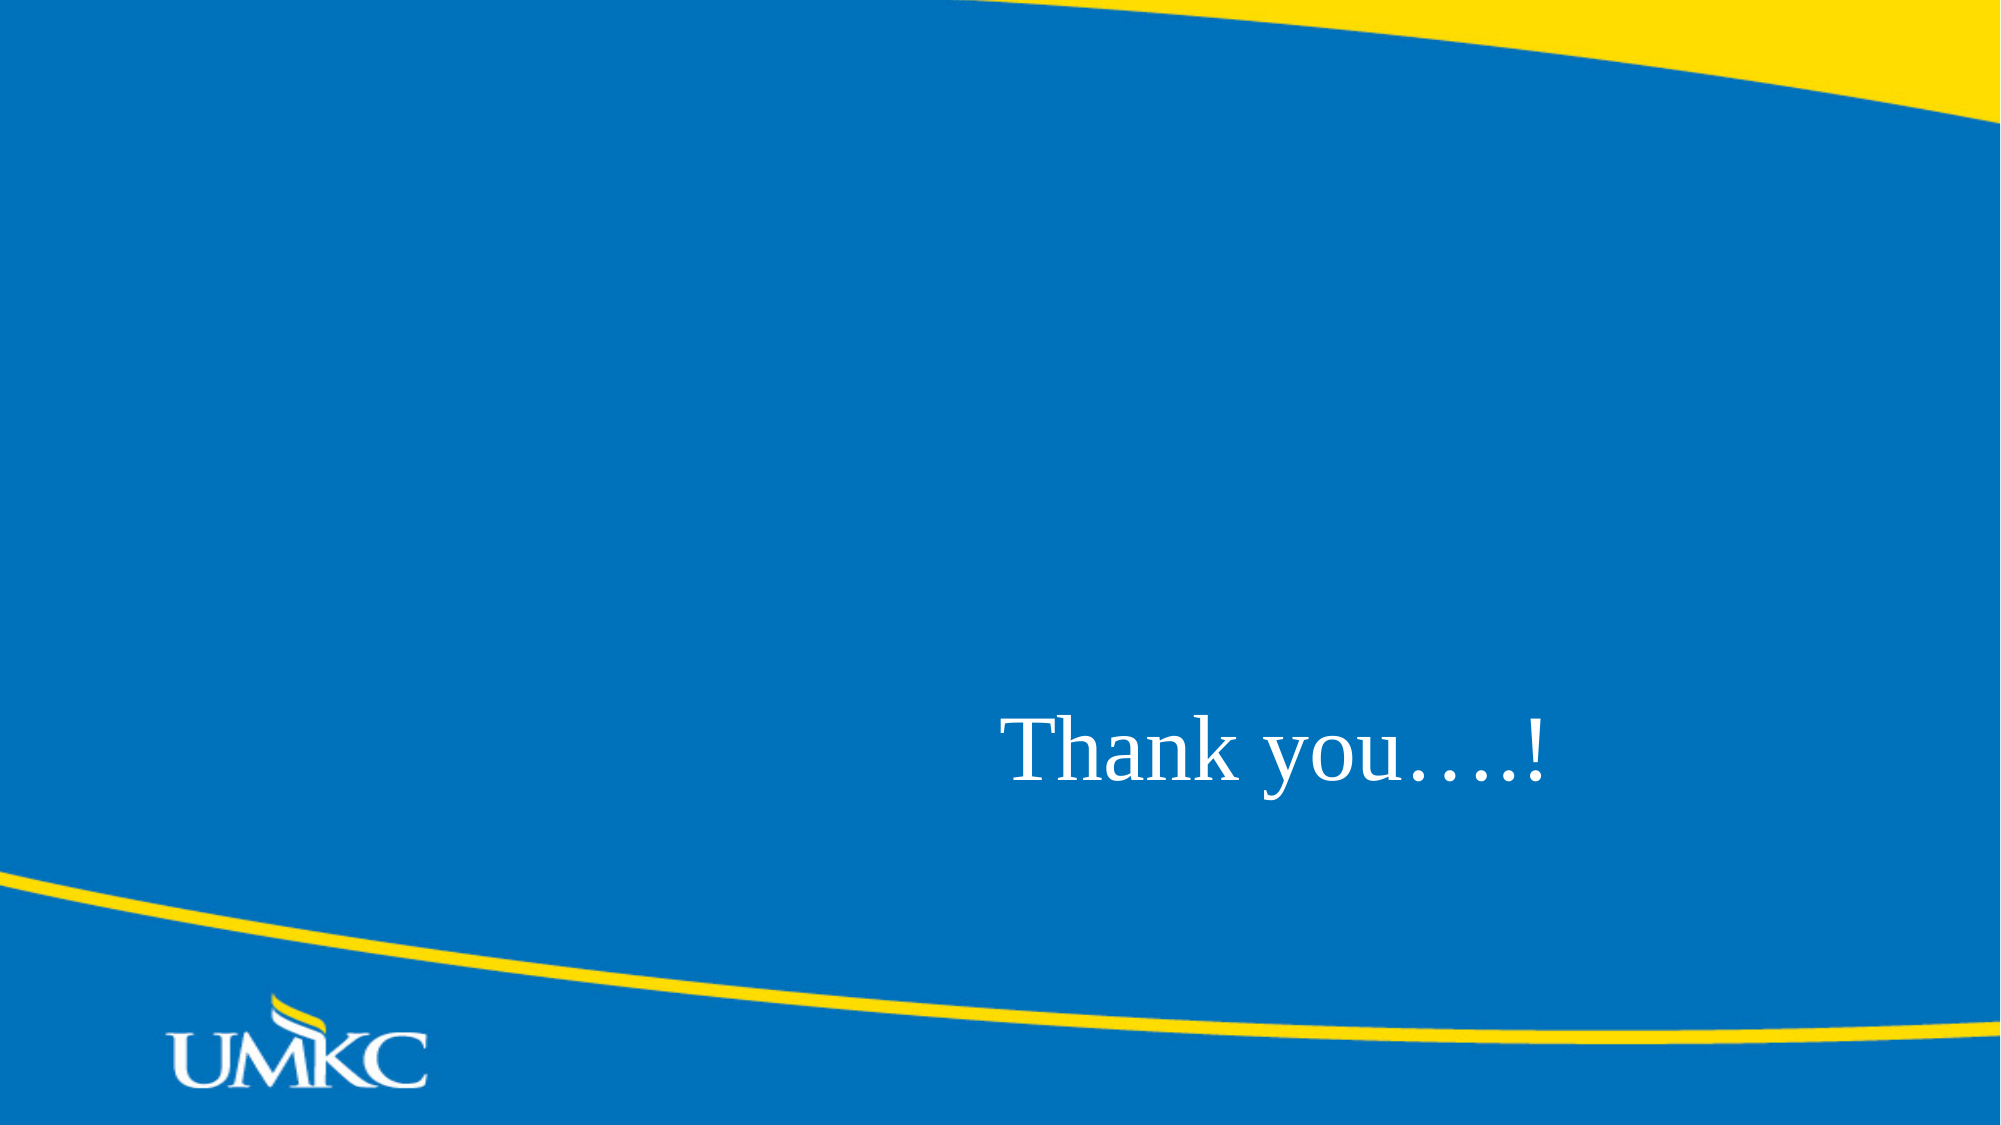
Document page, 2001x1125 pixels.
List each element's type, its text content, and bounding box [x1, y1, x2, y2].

text_box Thank you….! [984, 678, 1966, 806]
picture [0, 0, 2001, 1125]
